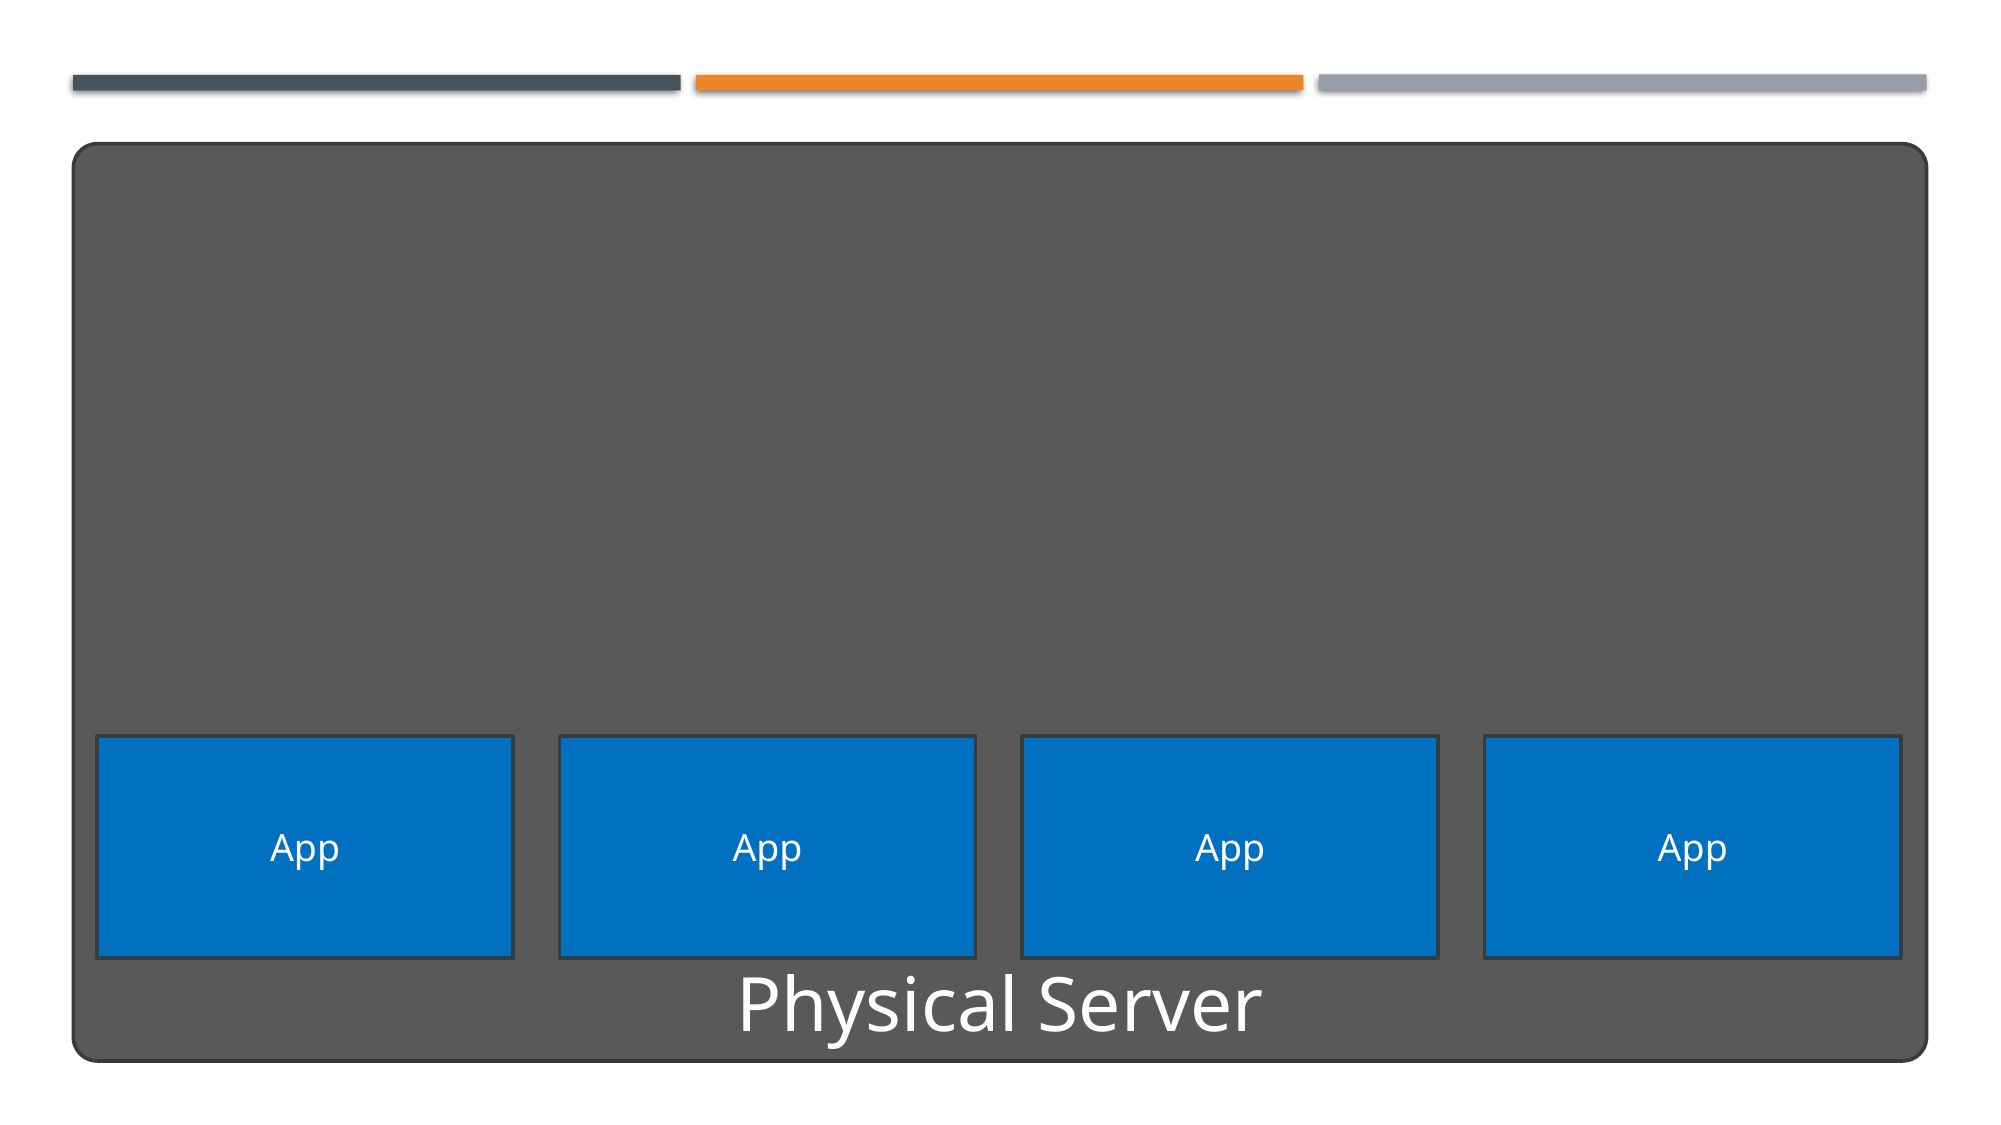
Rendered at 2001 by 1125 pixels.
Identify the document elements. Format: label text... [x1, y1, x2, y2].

text_box App [1483, 734, 1903, 960]
text_box Physical Server [71, 141, 1929, 1063]
text_box App [1020, 734, 1440, 960]
text_box App [95, 734, 515, 960]
text_box App [558, 734, 977, 960]
